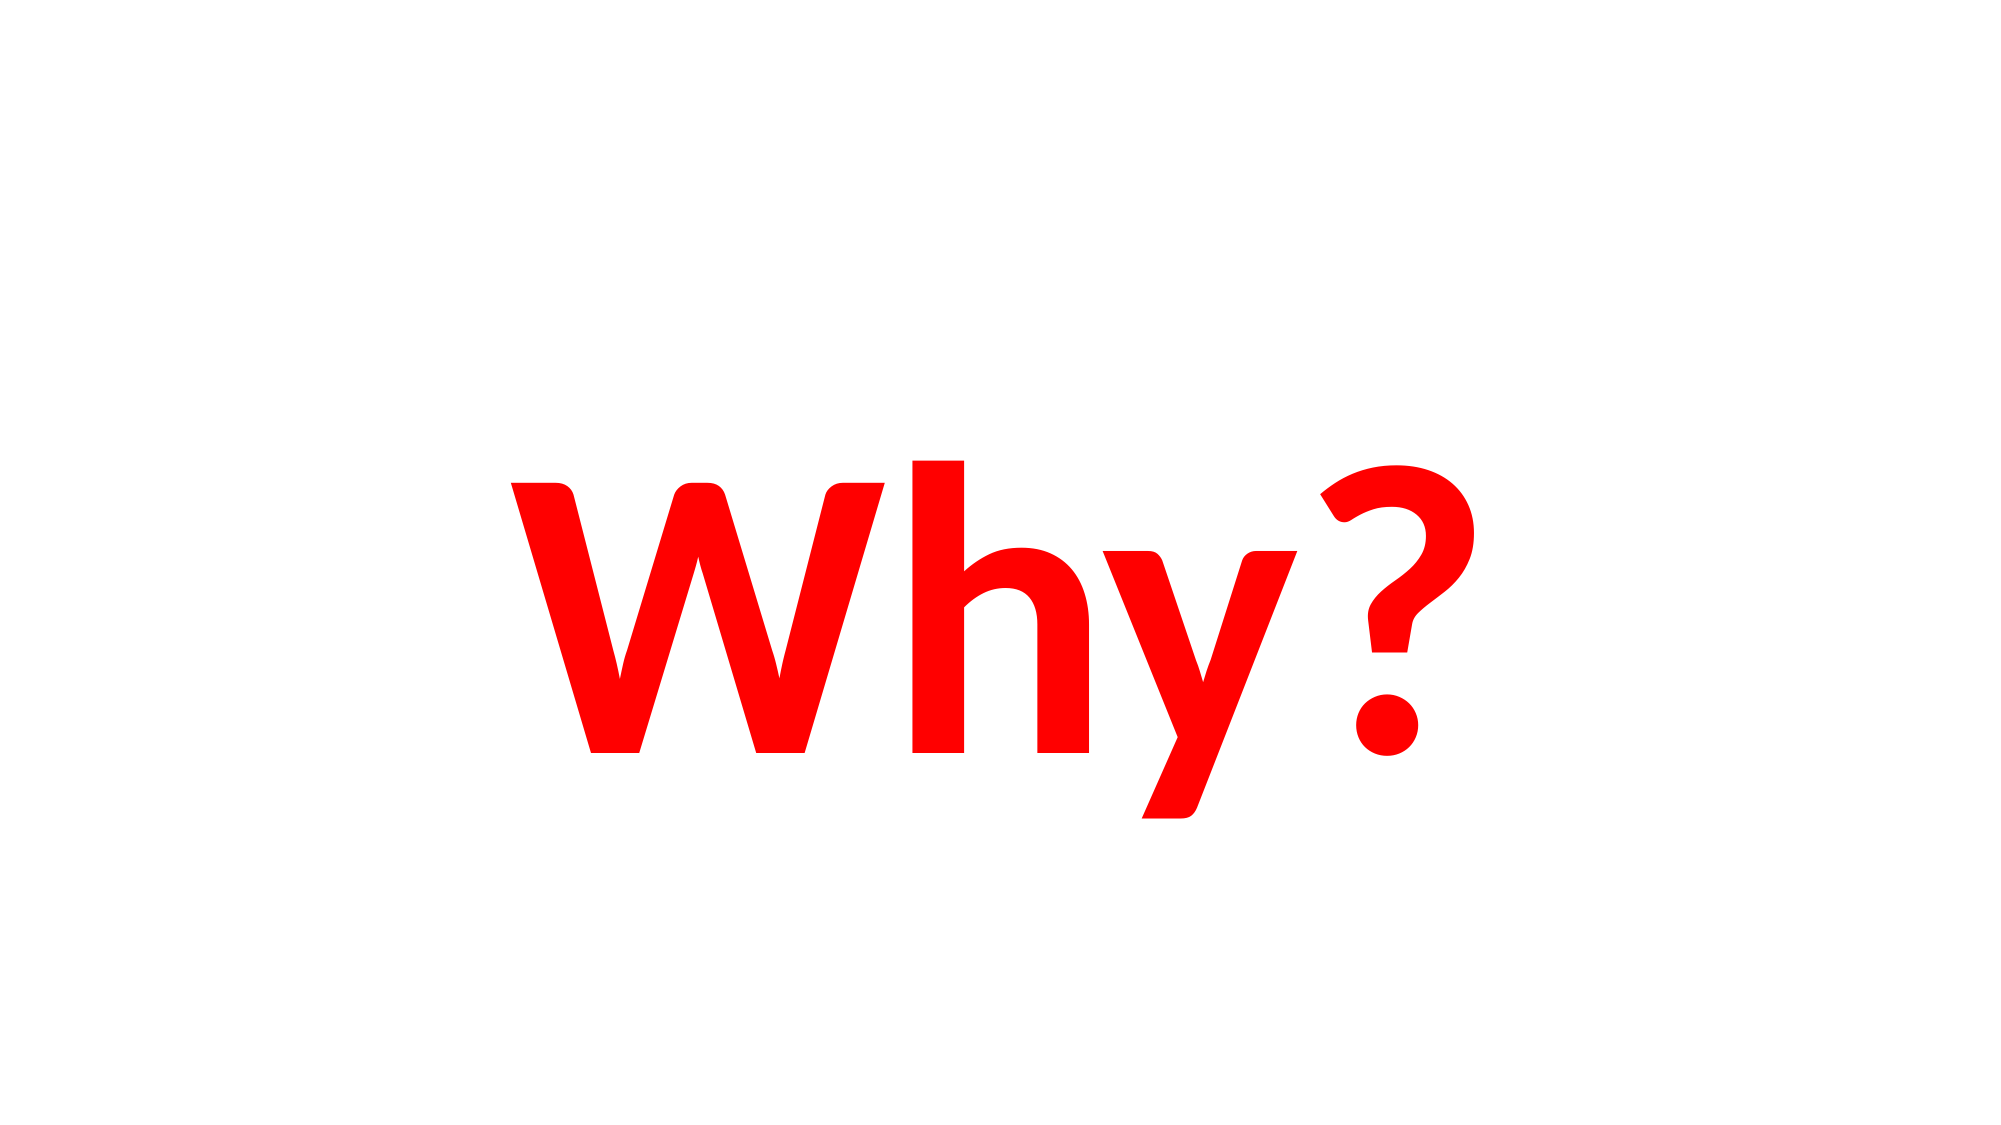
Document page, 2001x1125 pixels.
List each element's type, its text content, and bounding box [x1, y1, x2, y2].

text_box Why? [266, 329, 1737, 844]
